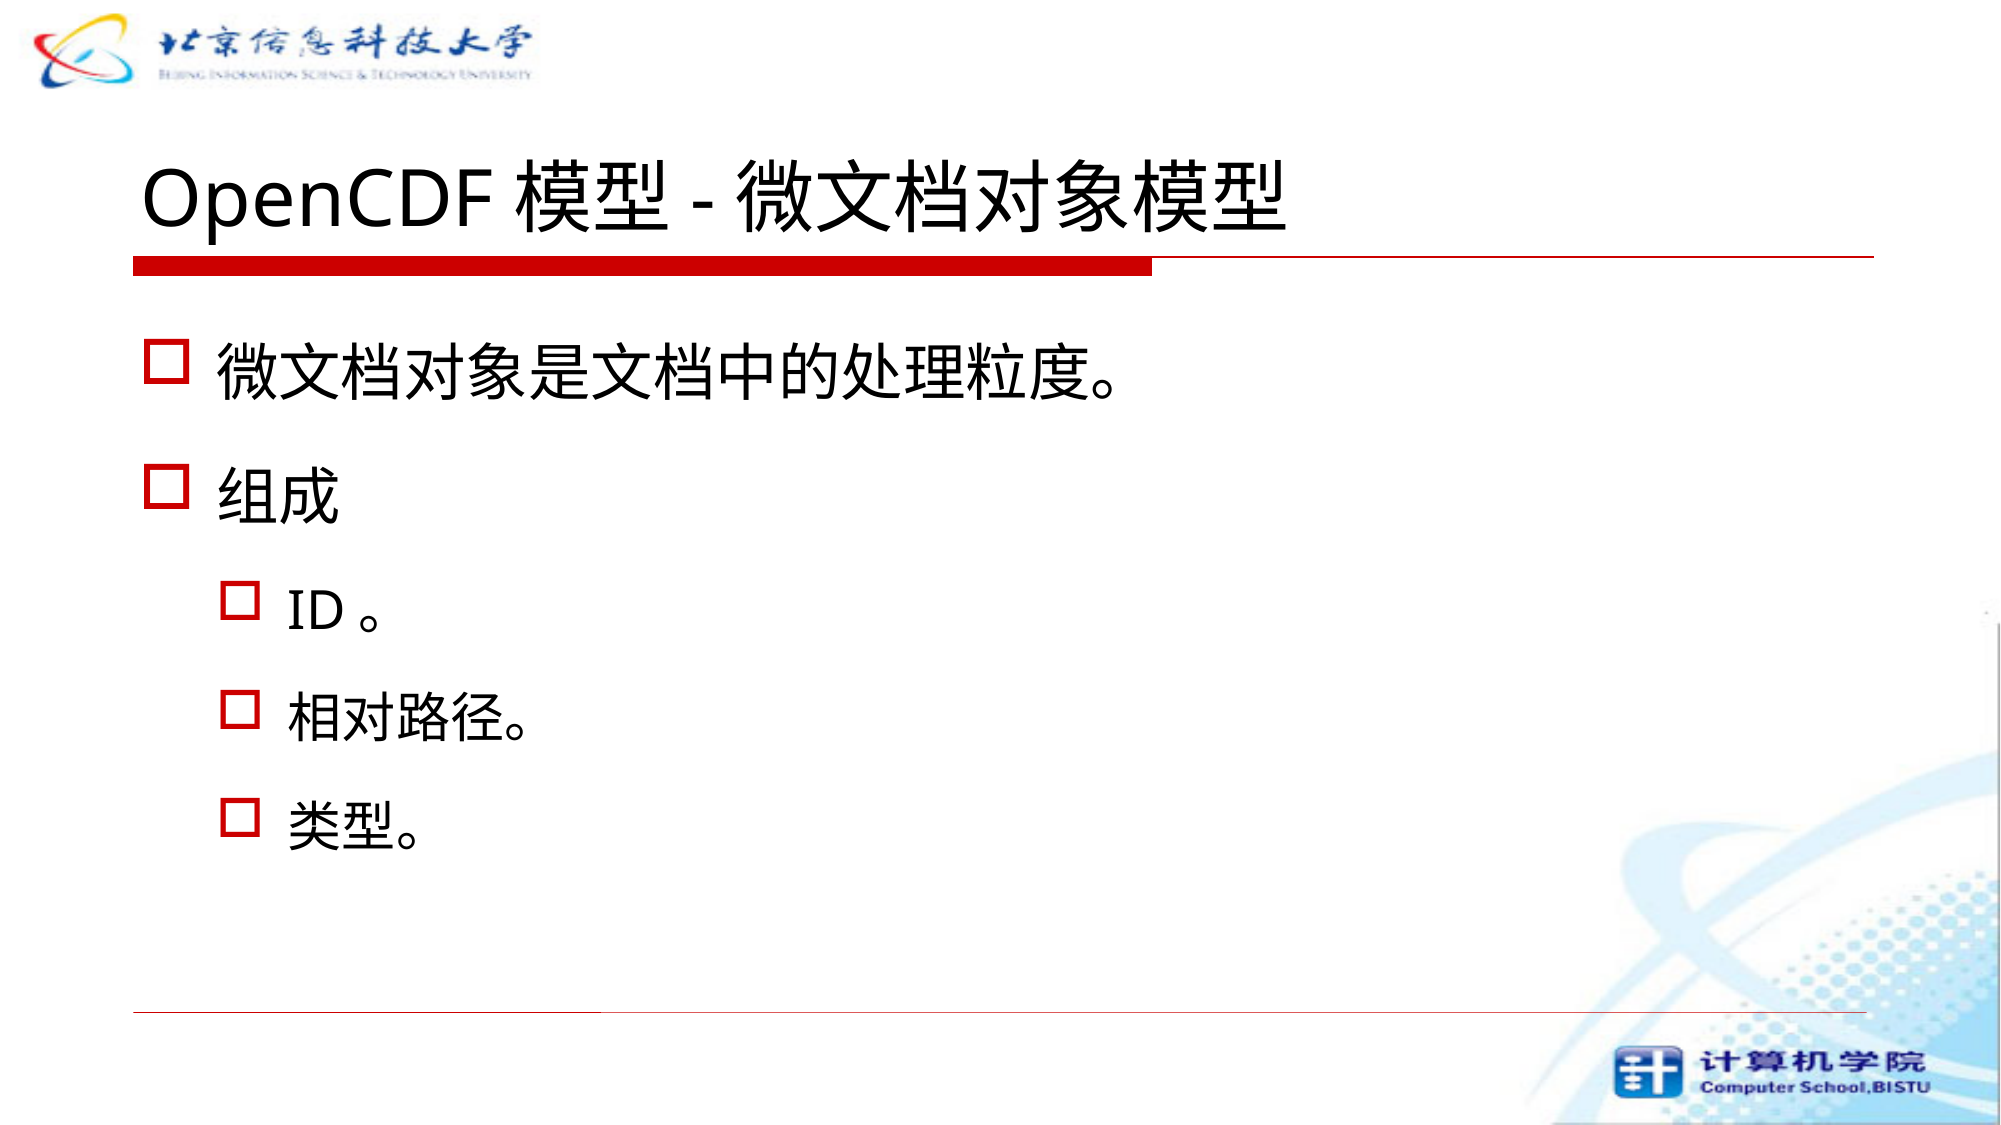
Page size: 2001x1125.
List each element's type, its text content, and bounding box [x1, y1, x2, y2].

title OpenCDF模型-微文档对象模型 [125, 49, 1876, 250]
list 微文档对象是文档中的处理粒度。 组成 ID。 相对路径。 类型。 [123, 287, 1875, 988]
picture [0, 0, 2001, 1125]
